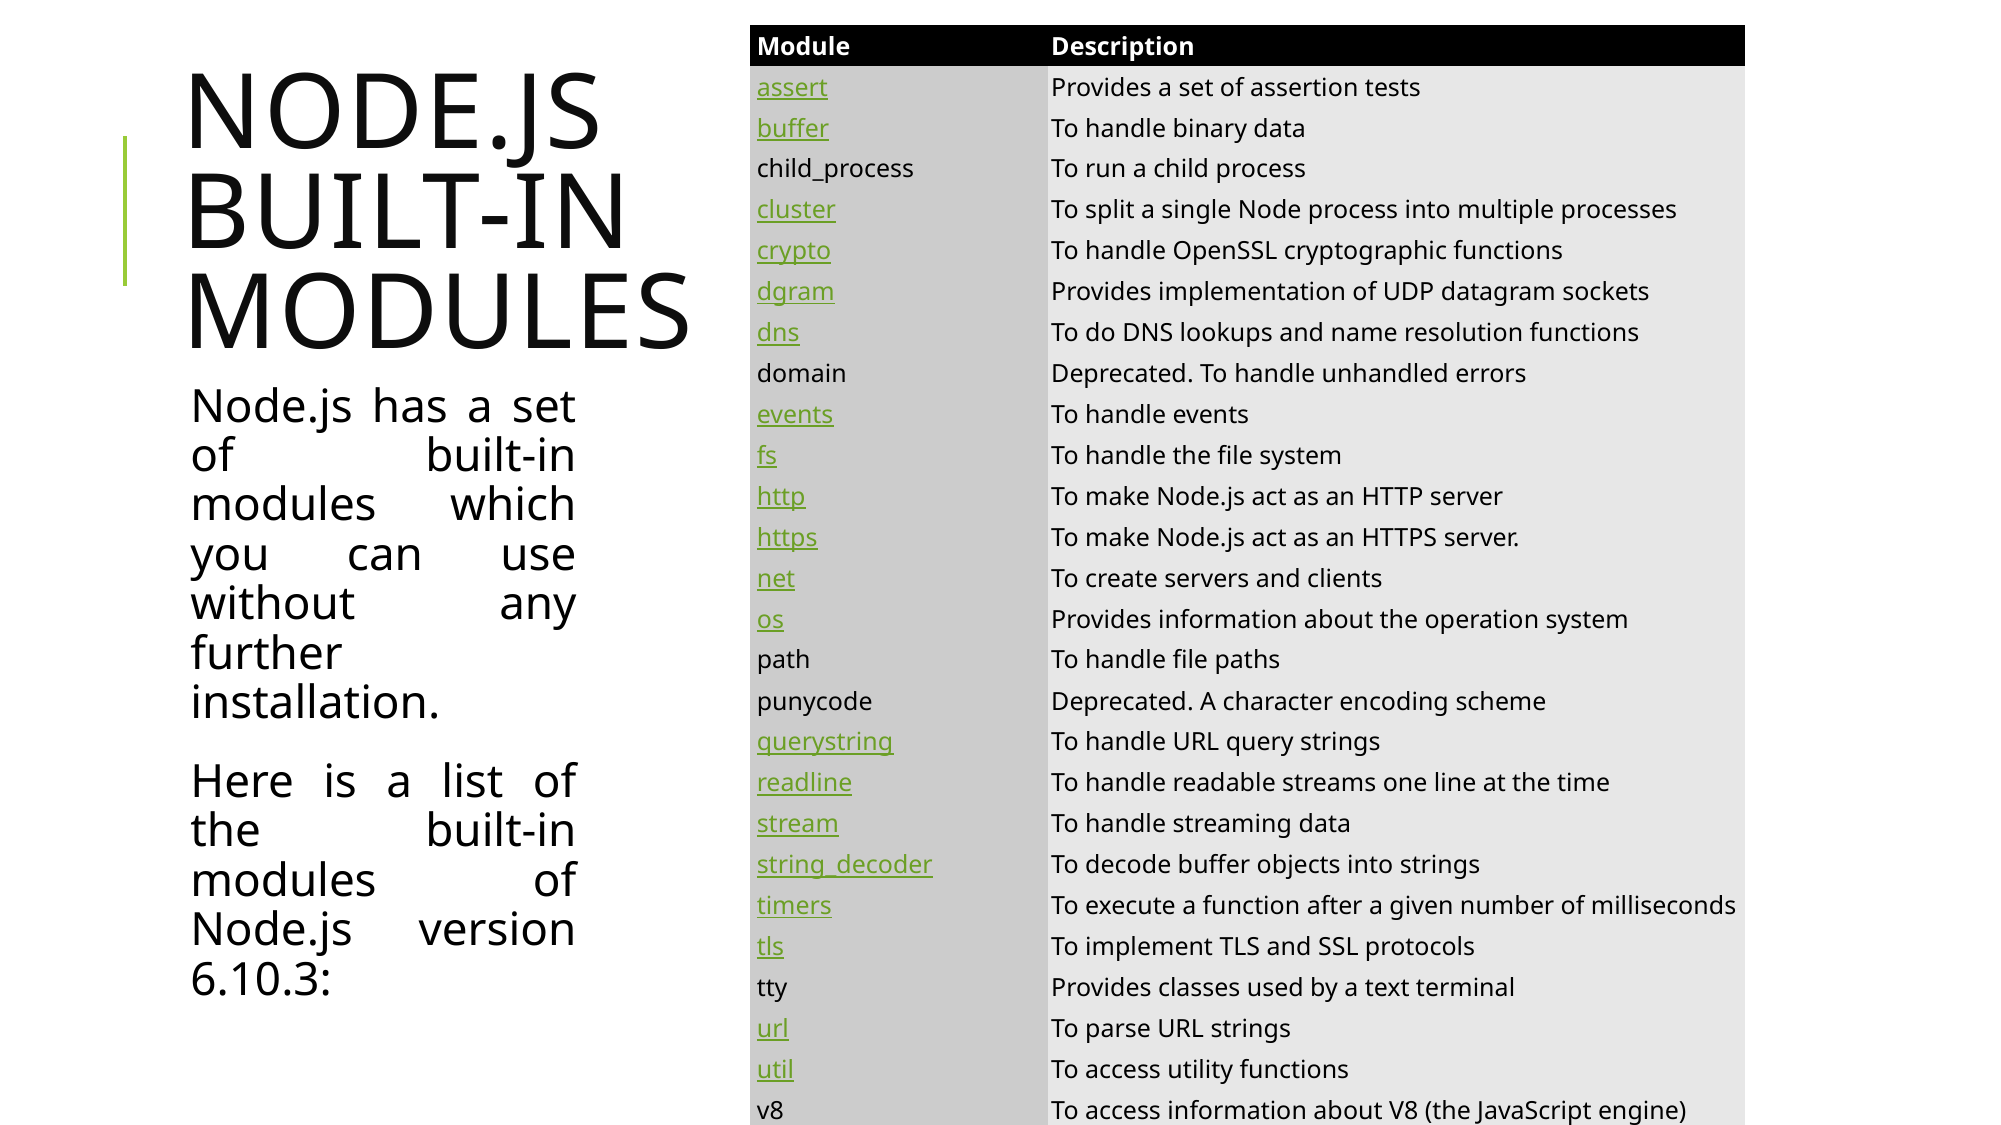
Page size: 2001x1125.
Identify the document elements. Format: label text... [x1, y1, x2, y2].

table_cell To parse URL strings [1048, 1007, 1745, 1048]
table_cell Deprecated. To handle unhandled errors [1048, 352, 1745, 393]
table_cell path [750, 639, 1048, 680]
table_cell To access utility functions [1048, 1048, 1745, 1089]
table_cell https [750, 516, 1048, 557]
table_cell To run a child process [1048, 148, 1745, 189]
table_cell assert [750, 66, 1048, 107]
table_cell To create servers and clients [1048, 557, 1745, 598]
table_cell stream [750, 803, 1048, 843]
table_cell tty [750, 966, 1048, 1007]
table_cell Provides implementation of UDP datagram sockets [1048, 271, 1745, 311]
table_cell querystring [750, 721, 1048, 762]
table_cell To access information about V8 (the JavaScript engine) [1048, 1089, 1745, 1125]
table_cell dgram [750, 271, 1048, 311]
table_cell dns [750, 311, 1048, 352]
table_header Module [750, 25, 1048, 66]
table_cell To split a single Node process into multiple processes [1048, 189, 1745, 230]
table_cell string_decoder [750, 843, 1048, 884]
table_cell events [750, 393, 1048, 434]
table_cell To do DNS lookups and name resolution functions [1048, 311, 1745, 352]
table_cell To handle binary data [1048, 107, 1745, 148]
table_cell To handle file paths [1048, 639, 1745, 680]
table_cell readline [750, 762, 1048, 803]
table_cell http [750, 475, 1048, 516]
table_cell To make Node.js act as an HTTPS server. [1048, 516, 1745, 557]
list Node.js has a set of built-in modules which you can use without any further installation. Here is a list of the built-in modules of Node.js version 6.10.3: [168, 375, 585, 1035]
table_cell crypto [750, 230, 1048, 271]
table_cell buffer [750, 107, 1048, 148]
table_cell To handle the file system [1048, 434, 1745, 475]
table_cell To decode buffer objects into strings [1048, 843, 1745, 884]
table_cell tls [750, 925, 1048, 966]
table_cell os [750, 598, 1048, 639]
table_header Description [1048, 25, 1745, 66]
title Node.js Built-in Modules [168, 96, 750, 342]
table_cell To handle readable streams one line at the time [1048, 762, 1745, 803]
table_cell To handle OpenSSL cryptographic functions [1048, 230, 1745, 271]
table_cell To handle events [1048, 393, 1745, 434]
table_cell net [750, 557, 1048, 598]
table_cell To handle streaming data [1048, 803, 1745, 843]
table_cell cluster [750, 189, 1048, 230]
table_cell To handle URL query strings [1048, 721, 1745, 762]
table_cell To make Node.js act as an HTTP server [1048, 475, 1745, 516]
table_cell child_process [750, 148, 1048, 189]
table_cell Provides information about the operation system [1048, 598, 1745, 639]
table_cell url [750, 1007, 1048, 1048]
table_cell punycode [750, 680, 1048, 721]
table_cell v8 [750, 1089, 1048, 1125]
table_cell To execute a function after a given number of milliseconds [1048, 884, 1745, 925]
table_cell util [750, 1048, 1048, 1089]
table_cell timers [750, 884, 1048, 925]
table_cell domain [750, 352, 1048, 393]
table_cell fs [750, 434, 1048, 475]
table_cell Provides classes used by a text terminal [1048, 966, 1745, 1007]
table_cell Deprecated. A character encoding scheme [1048, 680, 1745, 721]
table_cell Provides a set of assertion tests [1048, 66, 1745, 107]
table_cell To implement TLS and SSL protocols [1048, 925, 1745, 966]
